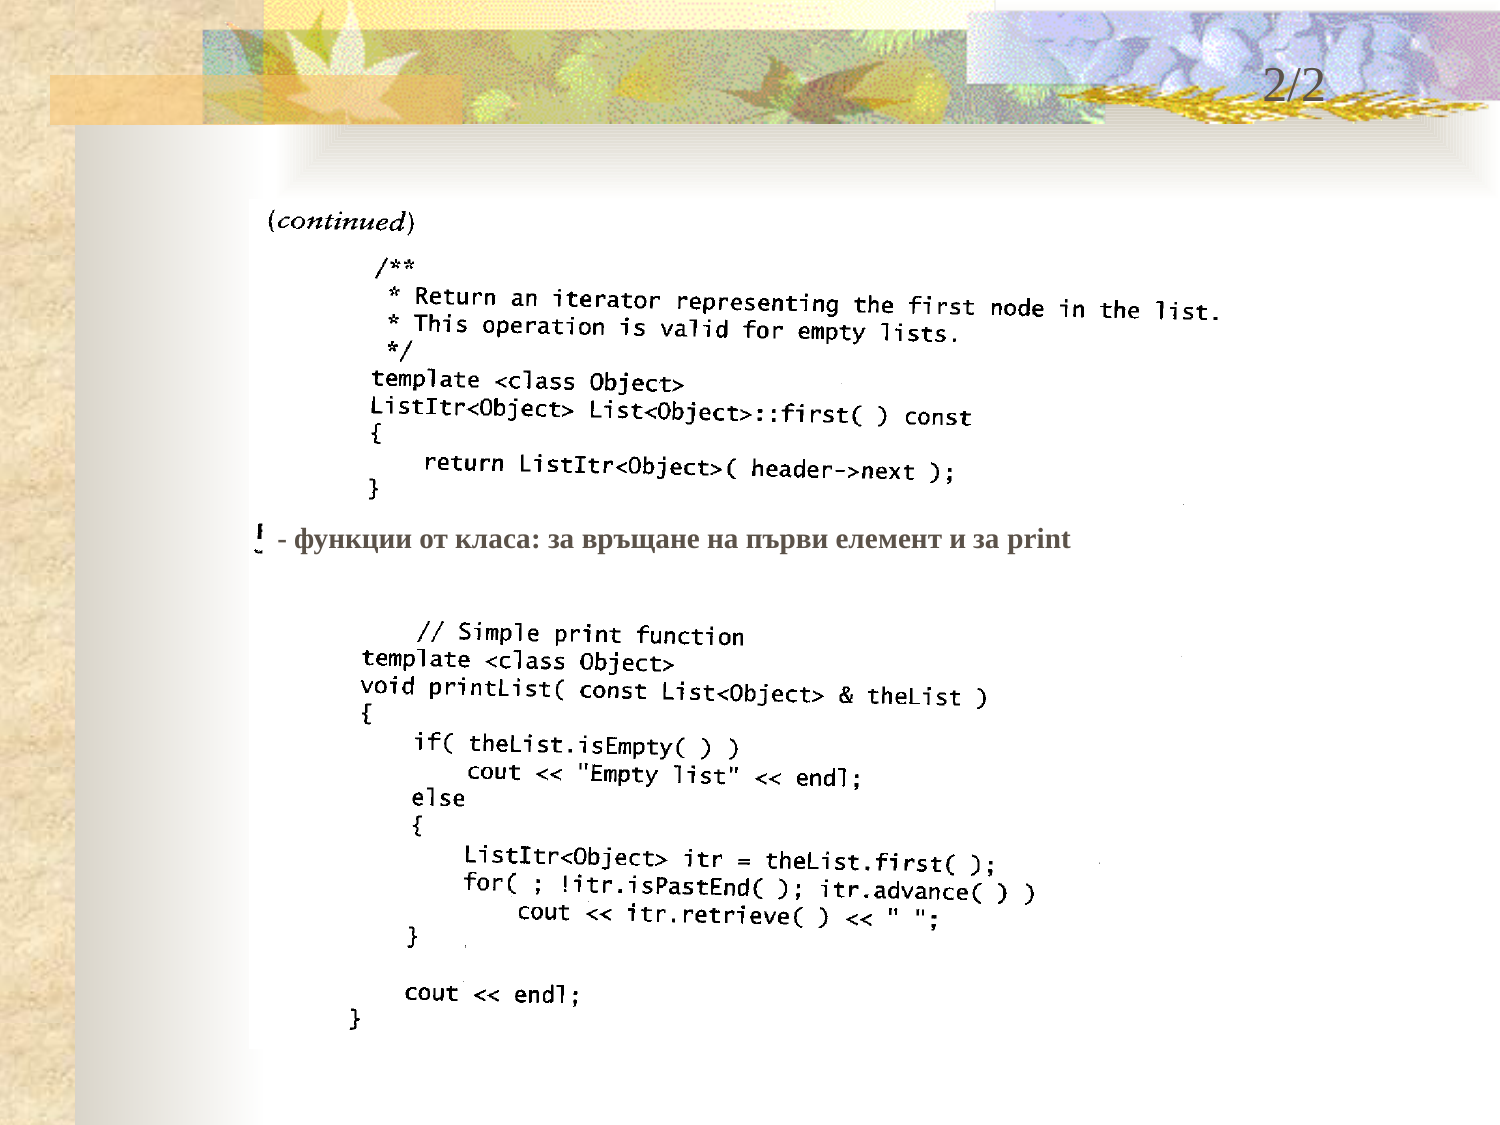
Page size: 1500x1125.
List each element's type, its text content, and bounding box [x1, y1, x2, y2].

picture [249, 199, 1224, 1049]
picture [0, 0, 1500, 1125]
text_box 2/2 [1247, 44, 1342, 119]
